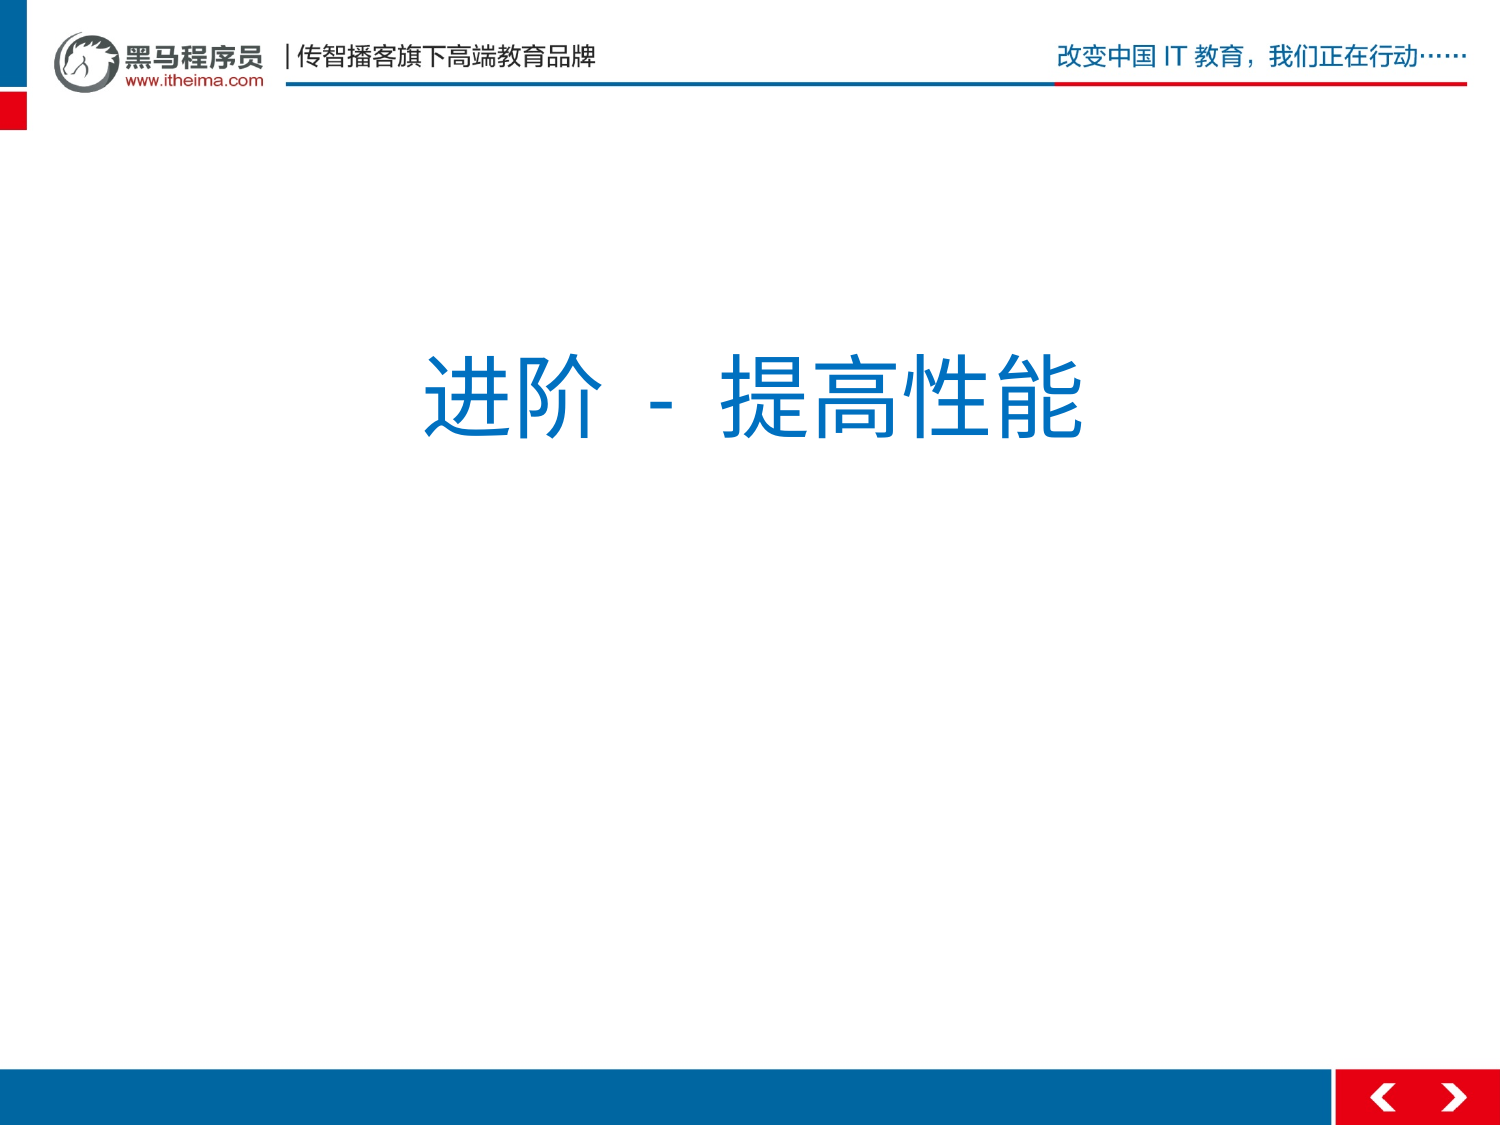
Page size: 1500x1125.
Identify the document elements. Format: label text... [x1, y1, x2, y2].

title 进阶 - 提高性能 [159, 199, 1348, 591]
picture [0, 0, 1500, 1125]
